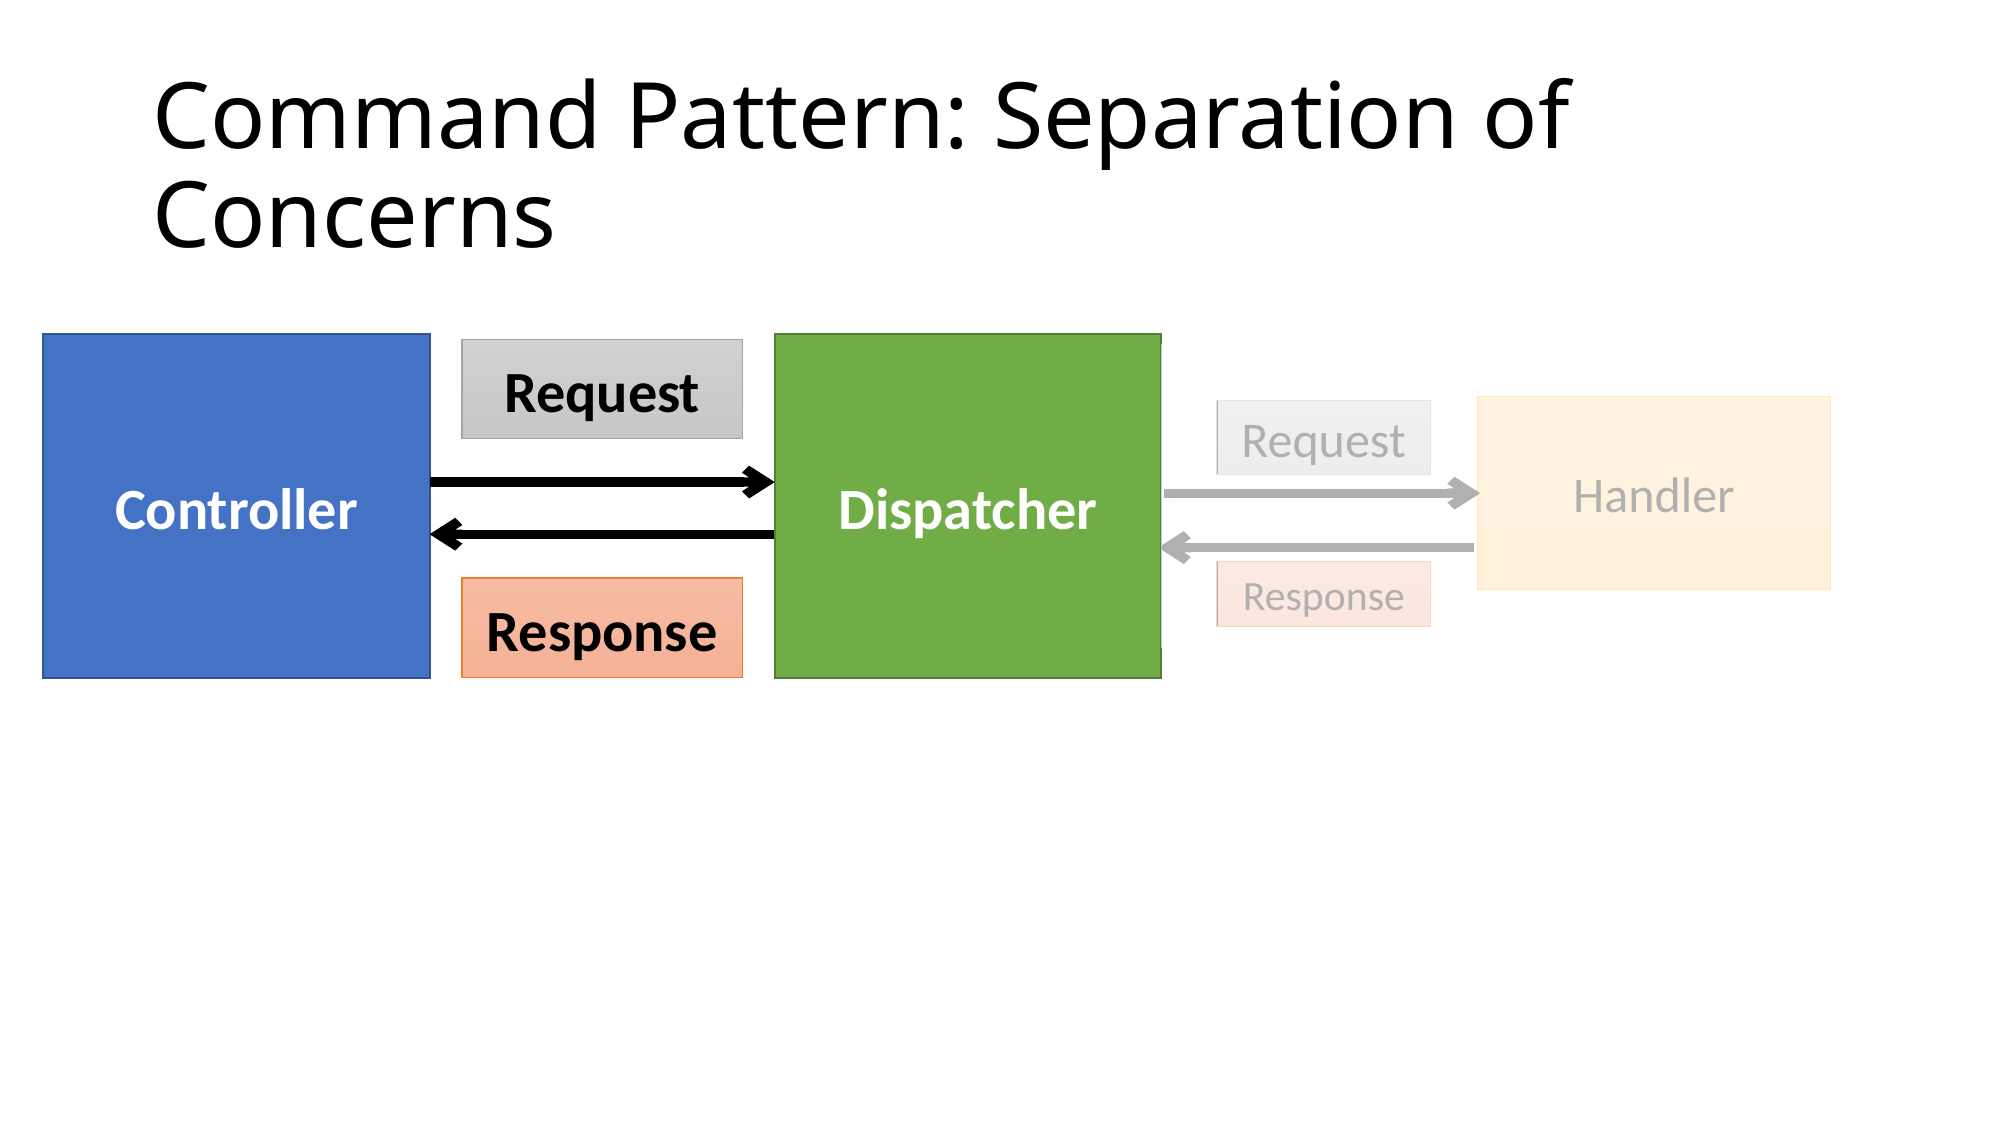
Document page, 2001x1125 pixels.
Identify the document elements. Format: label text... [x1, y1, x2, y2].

title Command Pattern: Separation of Concerns [137, 59, 1863, 278]
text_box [1164, 399, 1481, 494]
text_box [1162, 343, 1882, 649]
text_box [43, 333, 1162, 679]
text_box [1162, 547, 1474, 627]
